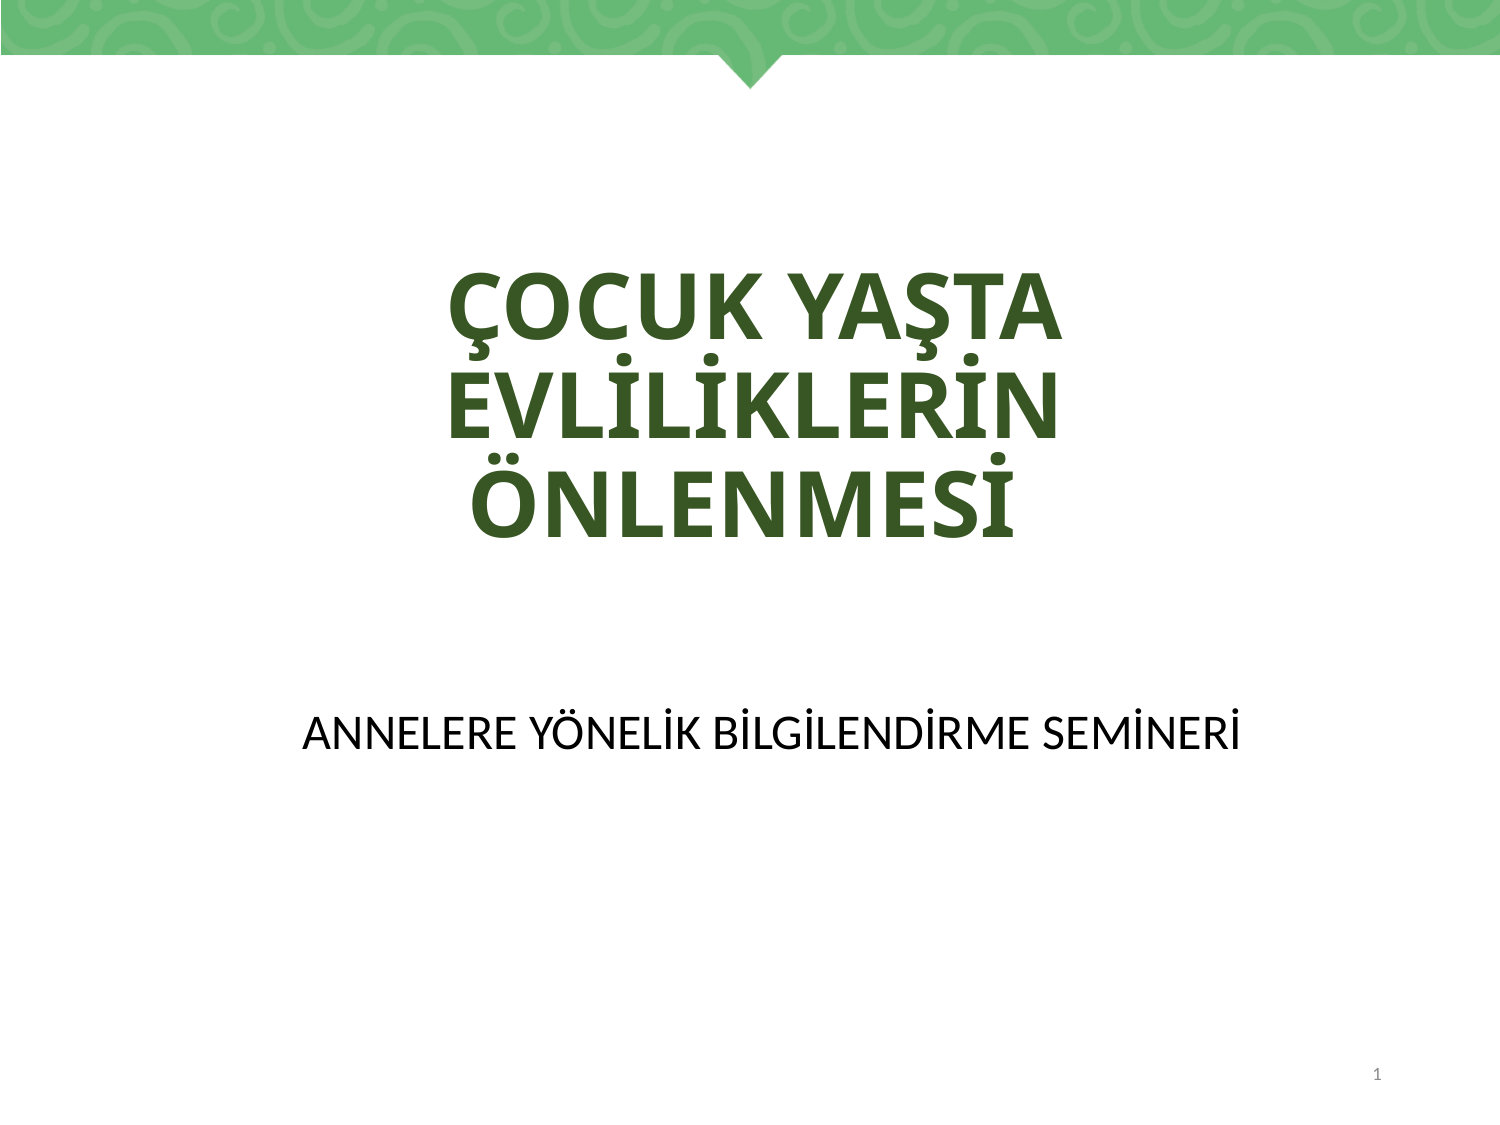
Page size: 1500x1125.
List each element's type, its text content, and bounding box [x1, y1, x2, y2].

title ÇOCUK YAŞTA EVLİLİKLERİN ÖNLENMESİ [191, 172, 1317, 565]
subtitle [187, 590, 1313, 863]
slide_number 1 [1059, 1042, 1397, 1103]
picture [0, 0, 1500, 1125]
text_box ANNELERE YÖNELİK BİLGİLENDİRME SEMİNERİ [238, 692, 1308, 768]
